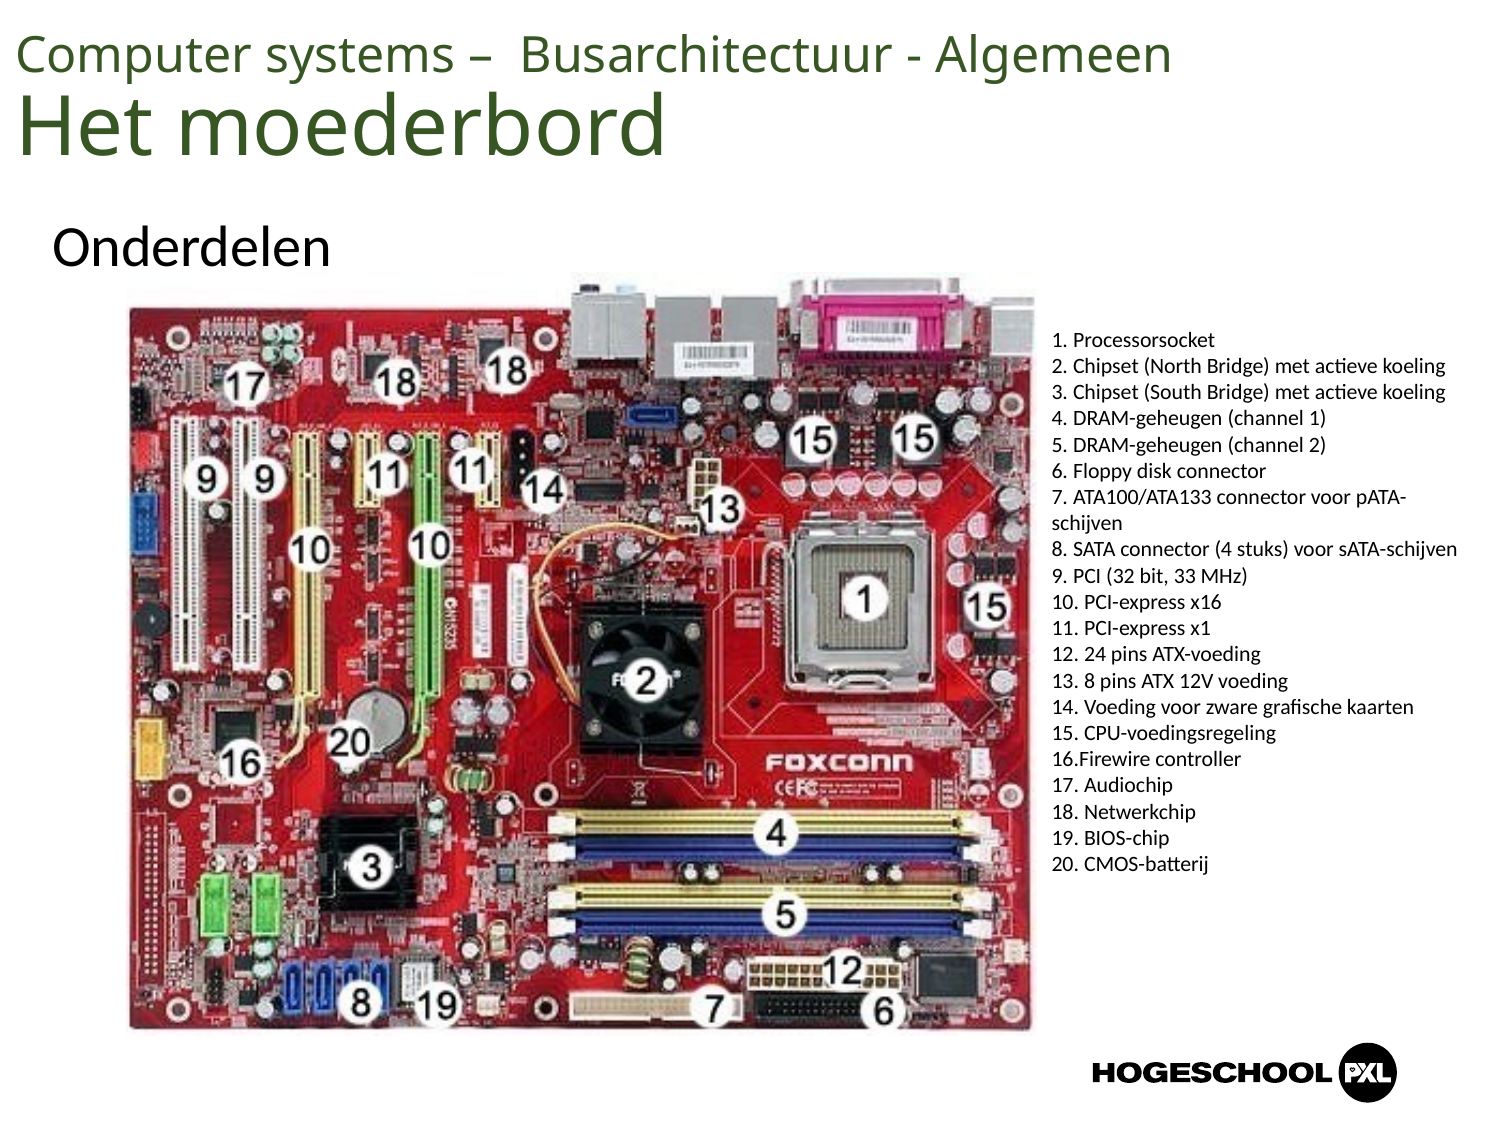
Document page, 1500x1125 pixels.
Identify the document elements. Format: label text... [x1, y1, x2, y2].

picture [126, 272, 1037, 1036]
list Onderdelen [37, 208, 1331, 923]
text_box Computer systems – Busarchitectuur - Algemeen Het moederbord [0, 0, 1500, 203]
text_box 1. Processorsocket 2. Chipset (North Bridge) met actieve koeling 3. Chipset (South Bridge) met actieve koeling 4. DRAM-geheugen (channel 1) 5. DRAM-geheugen (channel 2) 6. Floppy disk connector 7. ATA100/ATA133 connector voor pATA-schijven 8. SATA connector (4 stuks) voor sATA-schijven 9. PCI (32 bit, 33 MHz) 10. PCI-express x16 11. PCI-express x1 12. 24 pins ATX-voeding 13. 8 pins ATX 12V voeding 14. Voeding voor zware grafische kaarten 15. CPU-voedingsregeling 16.Firewire controller 17. Audiochip 18. Netwerkchip 19. BIOS-chip 20. CMOS-batterij [1037, 317, 1480, 884]
